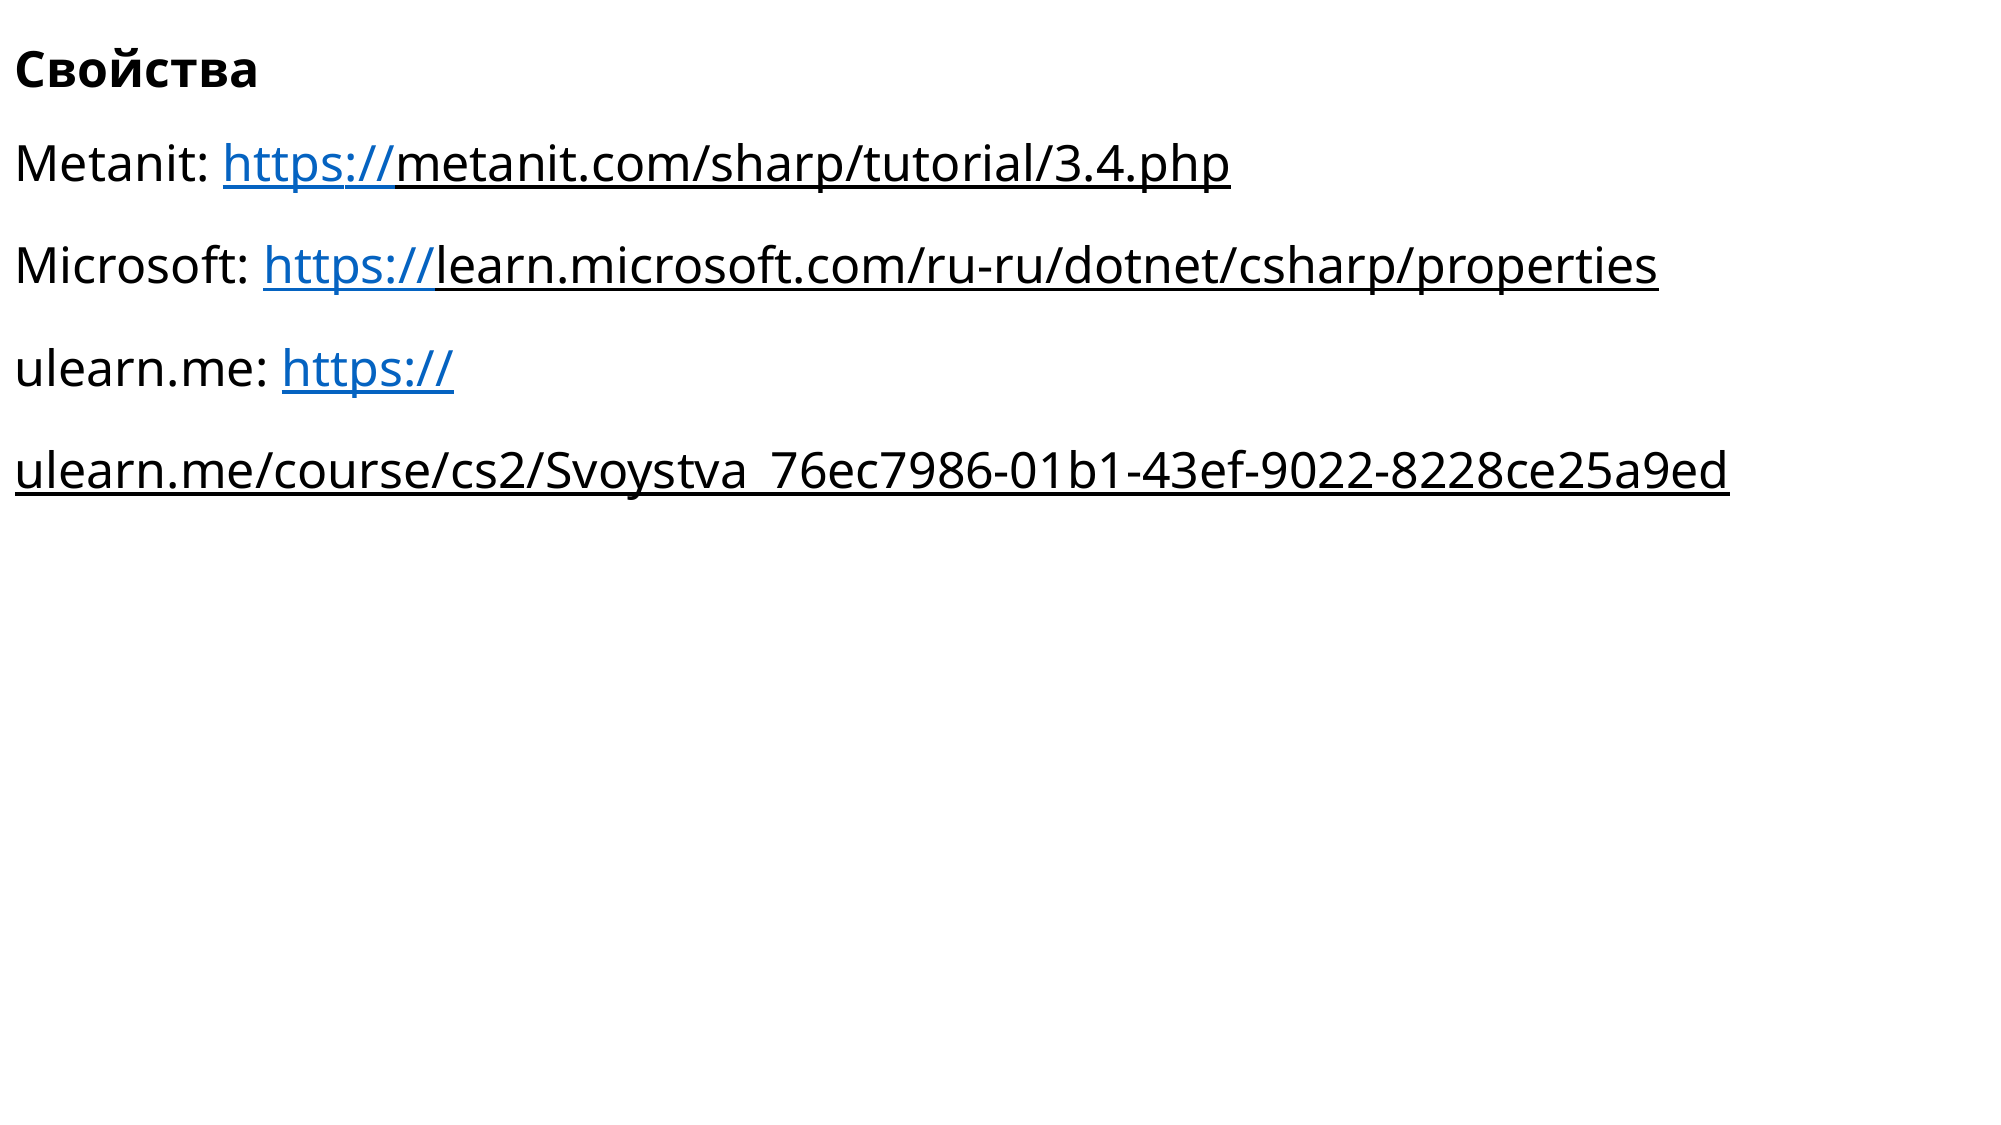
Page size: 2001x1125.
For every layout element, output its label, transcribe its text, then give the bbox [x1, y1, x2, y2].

text_box Свойства Metanit: https://metanit.com/sharp/tutorial/3.4.php Microsoft: https://learn.microsoft.com/ru-ru/dotnet/csharp/properties ulearn.me: https://ulearn.me/course/cs2/Svoystva_76ec7986-01b1-43ef-9022-8228ce25a9ed [0, 0, 2000, 515]
